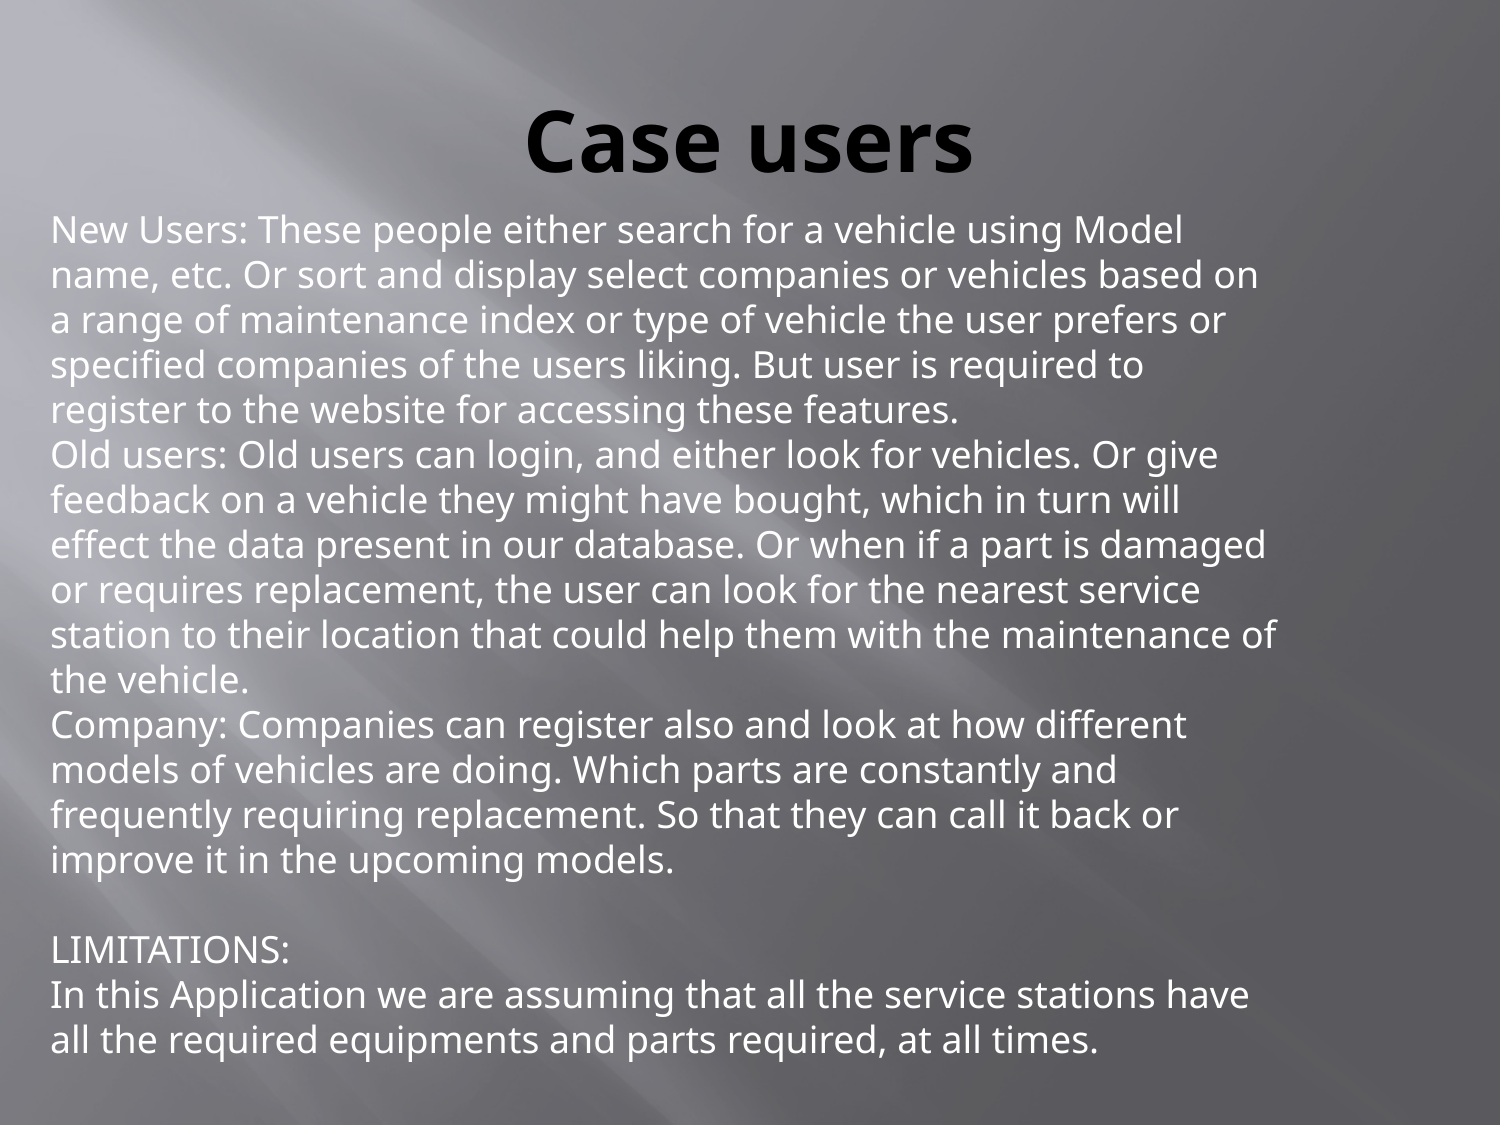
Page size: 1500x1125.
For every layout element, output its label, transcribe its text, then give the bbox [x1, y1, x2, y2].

text_box New Users: These people either search for a vehicle using Model name, etc. Or sort and display select companies or vehicles based on a range of maintenance index or type of vehicle the user prefers or specified companies of the users liking. But user is required to register to the website for accessing these features. Old users: Old users can login, and either look for vehicles. Or give feedback on a vehicle they might have bought, which in turn will effect the data present in our database. Or when if a part is damaged or requires replacement, the user can look for the nearest service station to their location that could help them with the maintenance of the vehicle. Company: Companies can register also and look at how different models of vehicles are doing. Which parts are constantly and frequently requiring replacement. So that they can call it back or improve it in the upcoming models. LIMITATIONS: In this Application we are assuming that all the service stations have all the required equipments and parts required, at all times. [35, 199, 1301, 1125]
title Case users [75, 45, 1425, 233]
